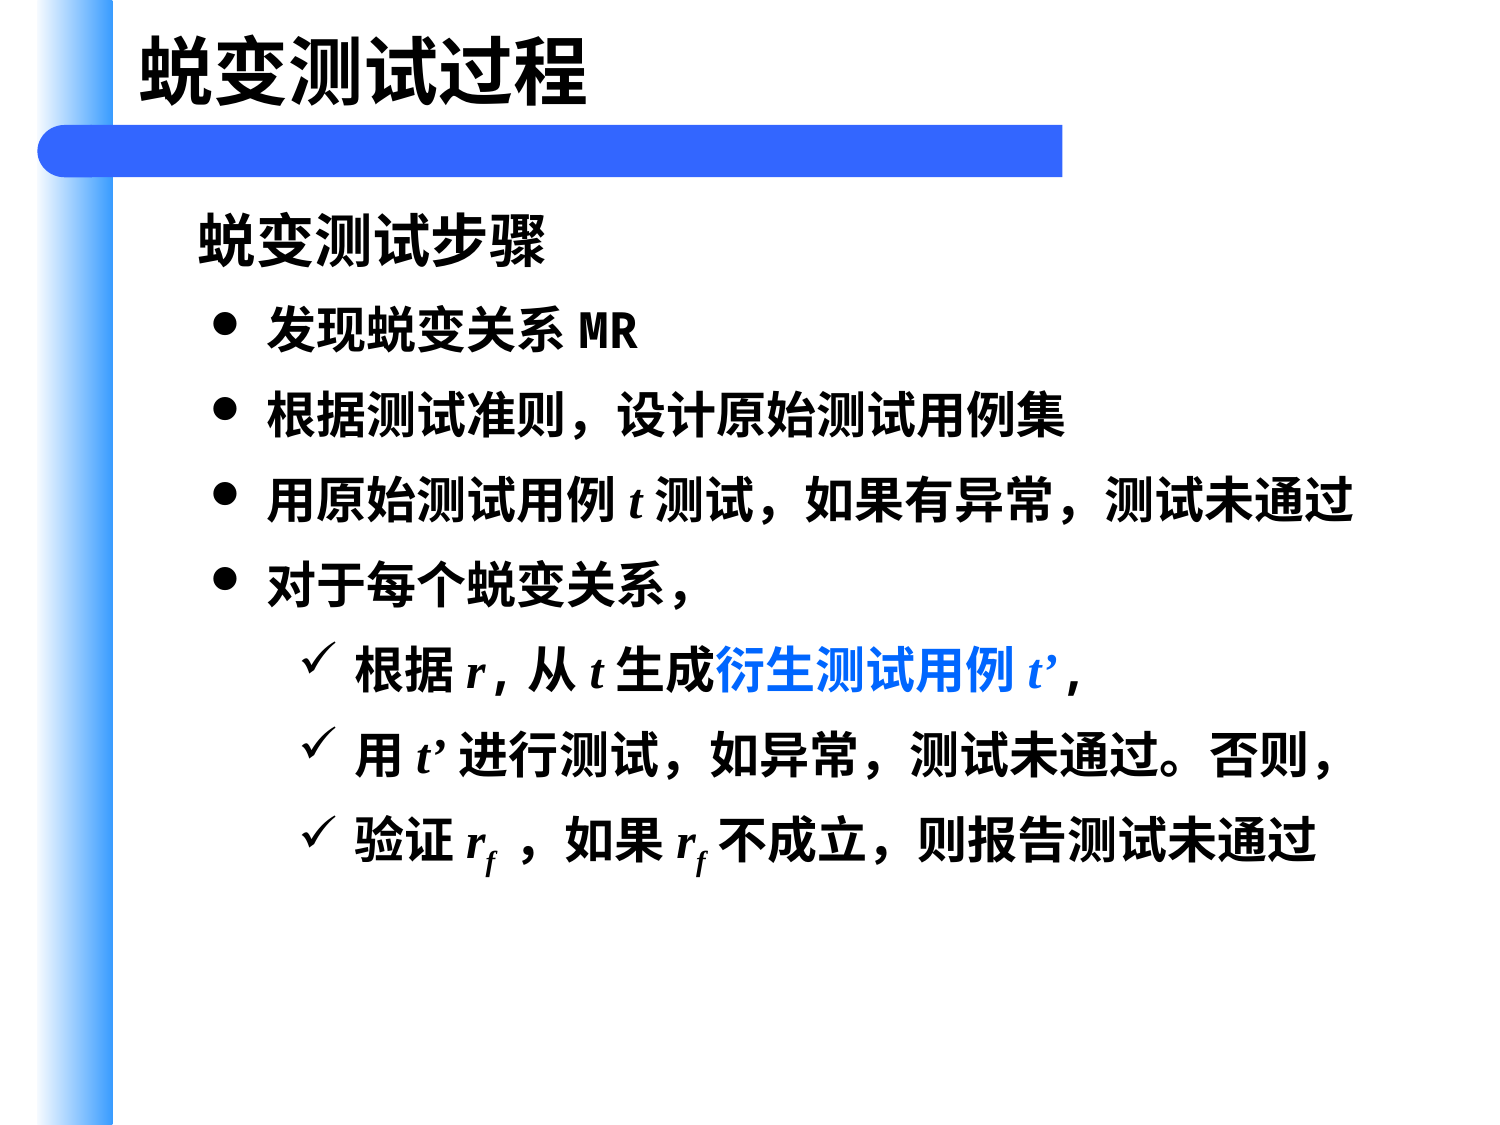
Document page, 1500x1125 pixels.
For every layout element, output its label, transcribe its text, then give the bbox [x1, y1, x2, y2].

text_box 蜕变测试步骤 发现蜕变关系MR 根据测试准则，设计原始测试用例集 用原始测试用例t测试，如果有异常，测试未通过 对于每个蜕变关系， 根据r,从t生成衍生测试用例t’, 用t’进行测试，如异常，测试未通过。否则， 验证rf ，如果rf不成立，则报告测试未通过 [183, 196, 1459, 1083]
title 蜕变测试过程 [123, 0, 935, 141]
